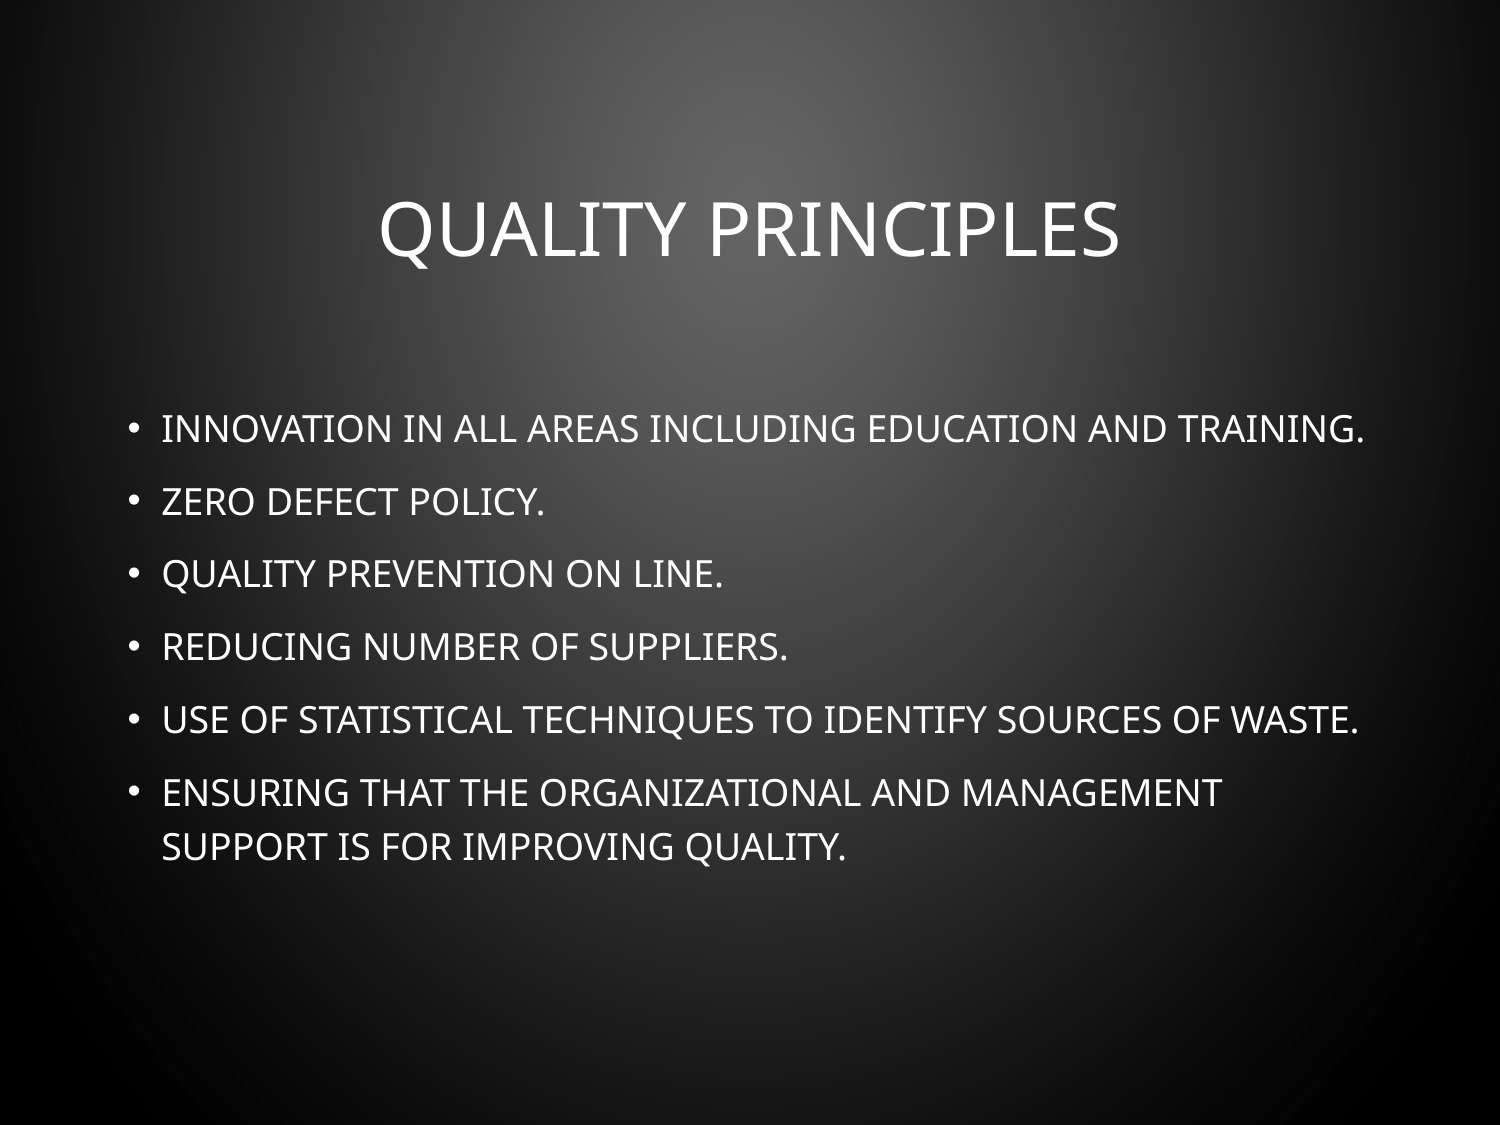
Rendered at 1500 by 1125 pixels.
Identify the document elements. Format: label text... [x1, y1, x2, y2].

title Quality Principles [112, 101, 1388, 364]
picture [0, 0, 1500, 1125]
list Innovation in all areas including education and training. Zero defect policy. Quality prevention on line. Reducing number of suppliers. Use of statistical techniques to identify sources of waste. Ensuring that the organizational and management support is for improving quality. [112, 388, 1388, 950]
